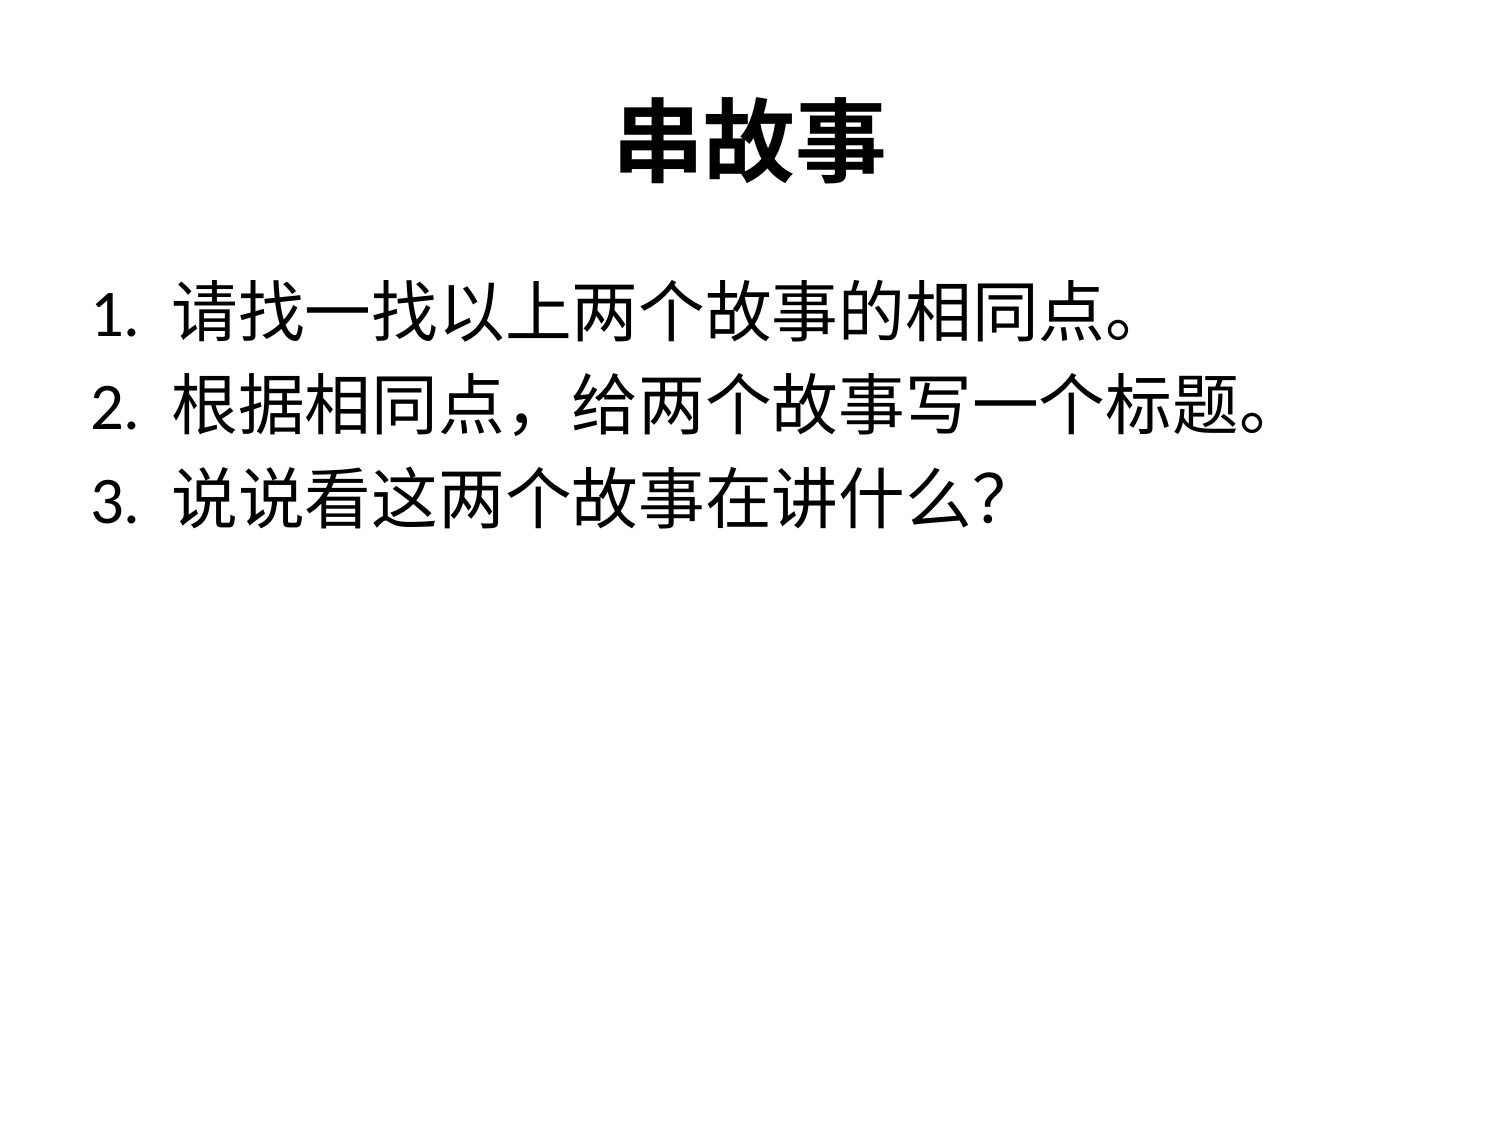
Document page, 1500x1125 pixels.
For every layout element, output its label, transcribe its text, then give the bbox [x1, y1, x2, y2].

title 串故事 [75, 45, 1425, 233]
list 1. 请找一找以上两个故事的相同点。 2. 根据相同点，给两个故事写一个标题。 3. 说说看这两个故事在讲什么？ [75, 262, 1425, 1005]
